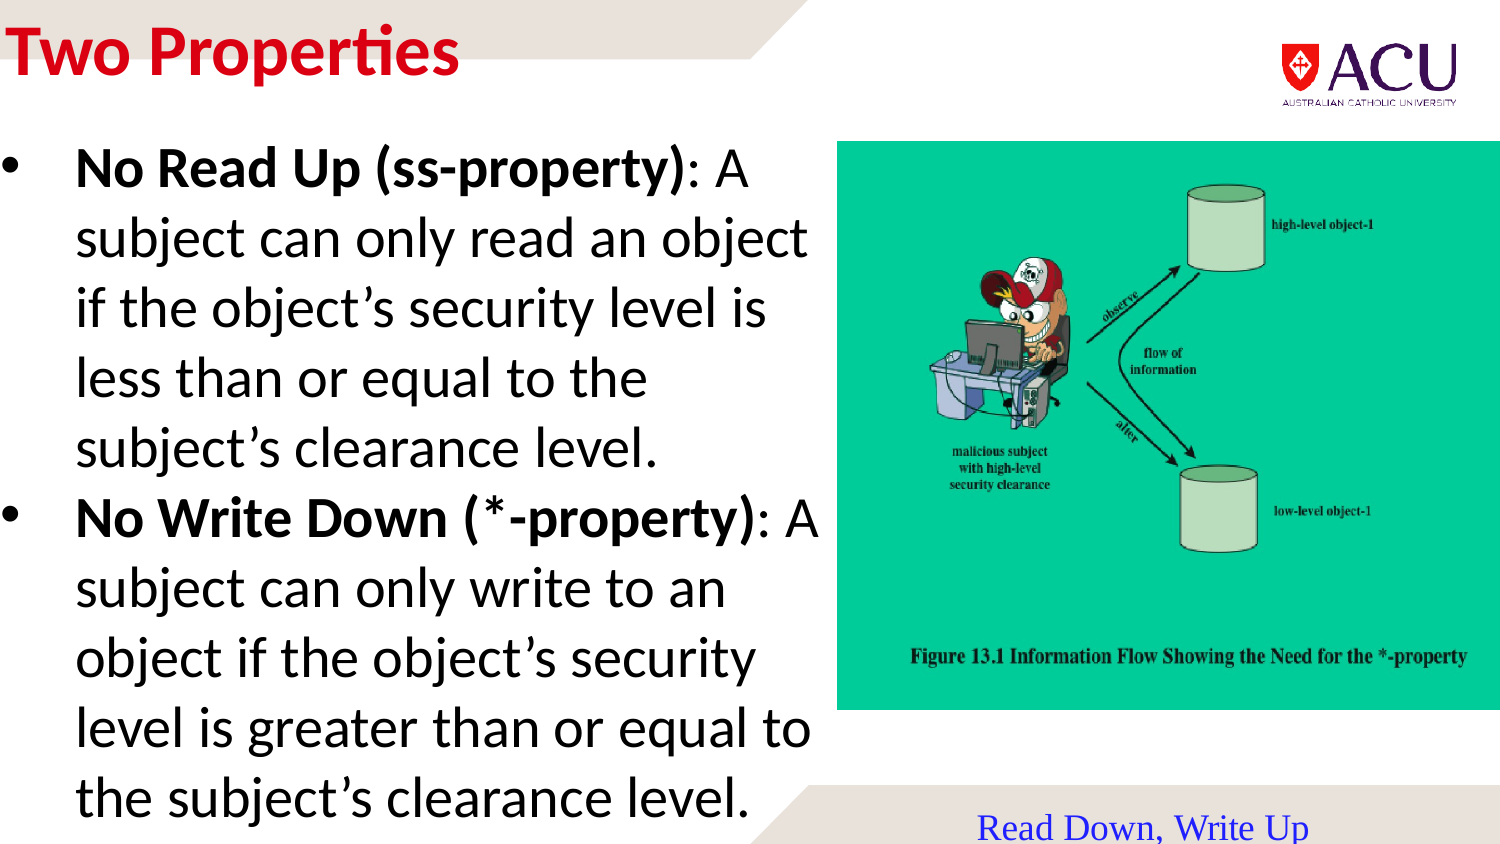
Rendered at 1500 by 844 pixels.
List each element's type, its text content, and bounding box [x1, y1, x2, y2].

text_box No Read Up (ss-property): A subject can only read an object if the object’s security level is less than or equal to the subject’s clearance level. No Write Down (*-property): A subject can only write to an object if the object’s security level is greater than or equal to the subject’s clearance level. [0, 116, 825, 829]
picture [1282, 43, 1456, 106]
text_box Read Down, Write Up [974, 800, 1310, 844]
picture [837, 141, 1500, 710]
title Two Properties [3, 0, 948, 144]
